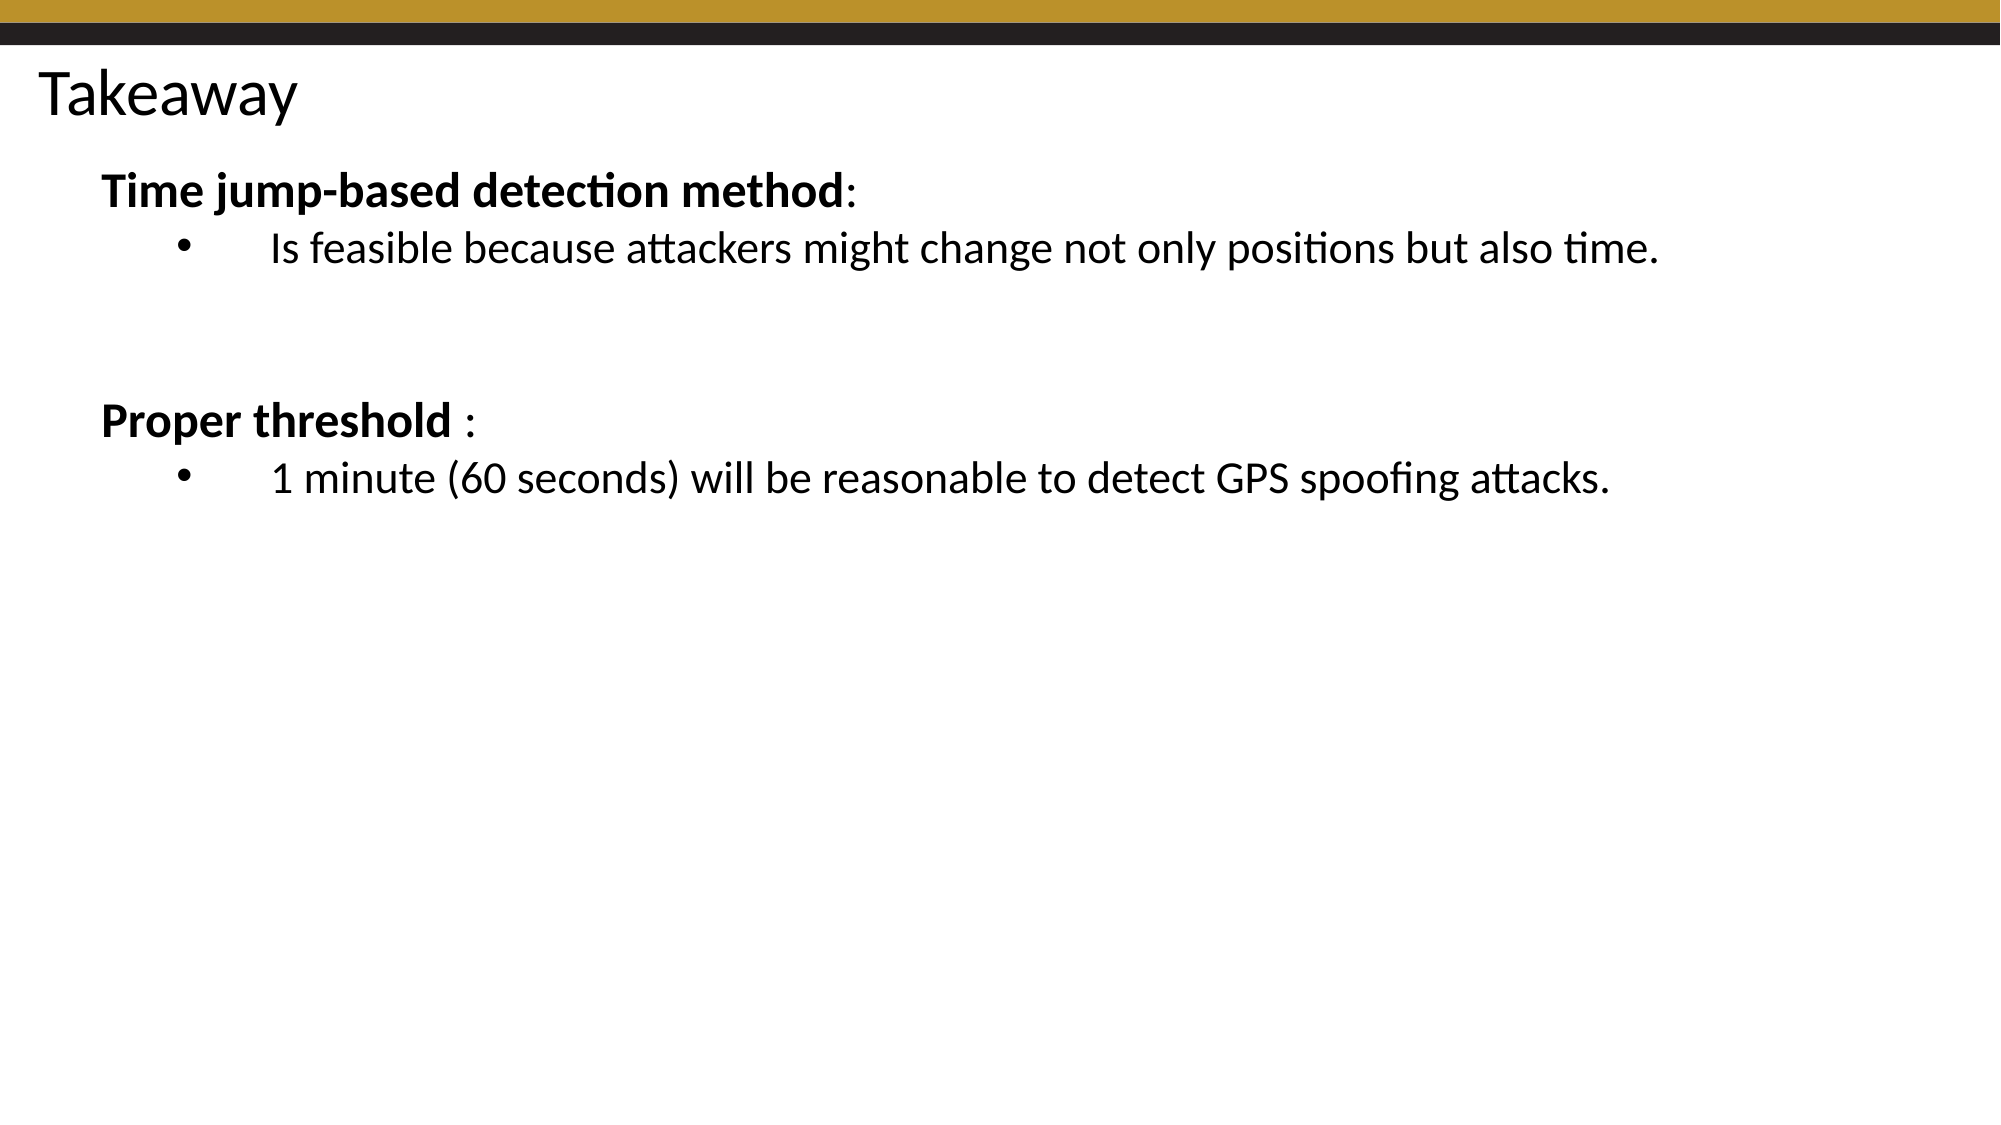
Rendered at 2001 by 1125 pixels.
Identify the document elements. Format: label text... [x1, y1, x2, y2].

text_box Time jump-based detection method: Is feasible because attackers might change not only positions but also time. Proper threshold : 1 minute (60 seconds) will be reasonable to detect GPS spoofing attacks. [94, 149, 1977, 590]
text_box Takeaway [23, 41, 2000, 137]
